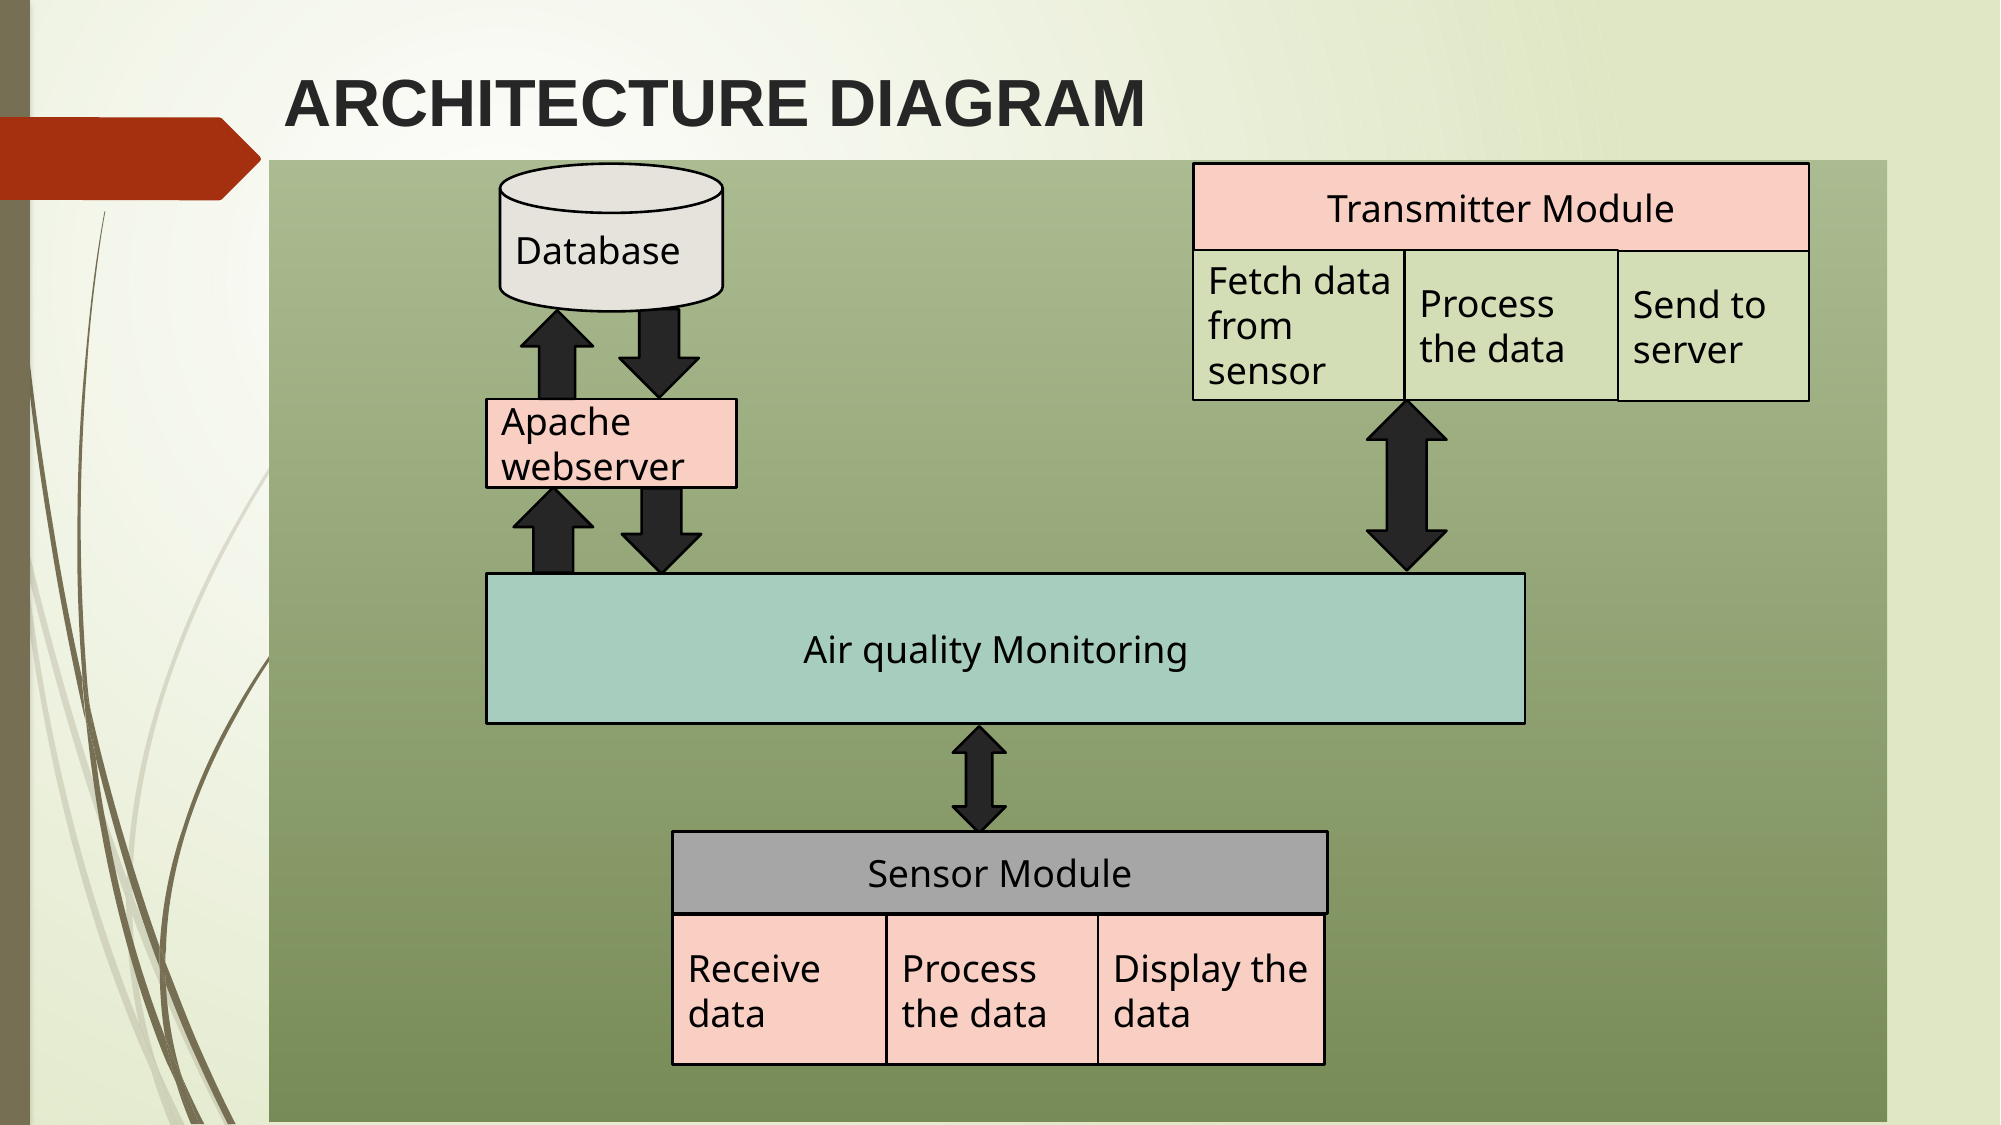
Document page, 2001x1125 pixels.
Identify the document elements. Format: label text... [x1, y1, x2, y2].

text_box [1365, 401, 1448, 572]
text_box [618, 308, 701, 399]
text_box [512, 486, 595, 574]
text_box Receive data [671, 913, 886, 1066]
title ARCHITECTURE DIAGRAM [269, 52, 1731, 160]
text_box Transmitter Module [1192, 162, 1810, 250]
text_box Air quality Monitoring [485, 572, 1526, 725]
text_box Process the data [886, 913, 1097, 1066]
list [269, 160, 1888, 1122]
text_box Send to server [1617, 250, 1810, 402]
text_box [620, 487, 703, 575]
text_box Process the data [1403, 249, 1619, 401]
text_box Sensor Module [671, 830, 1329, 915]
text_box [951, 725, 1007, 830]
text_box Database [498, 162, 725, 313]
text_box Fetch data from sensor [1192, 249, 1403, 401]
text_box Display the data [1097, 913, 1326, 1066]
text_box Apache webserver [485, 398, 738, 489]
text_box [519, 310, 595, 401]
